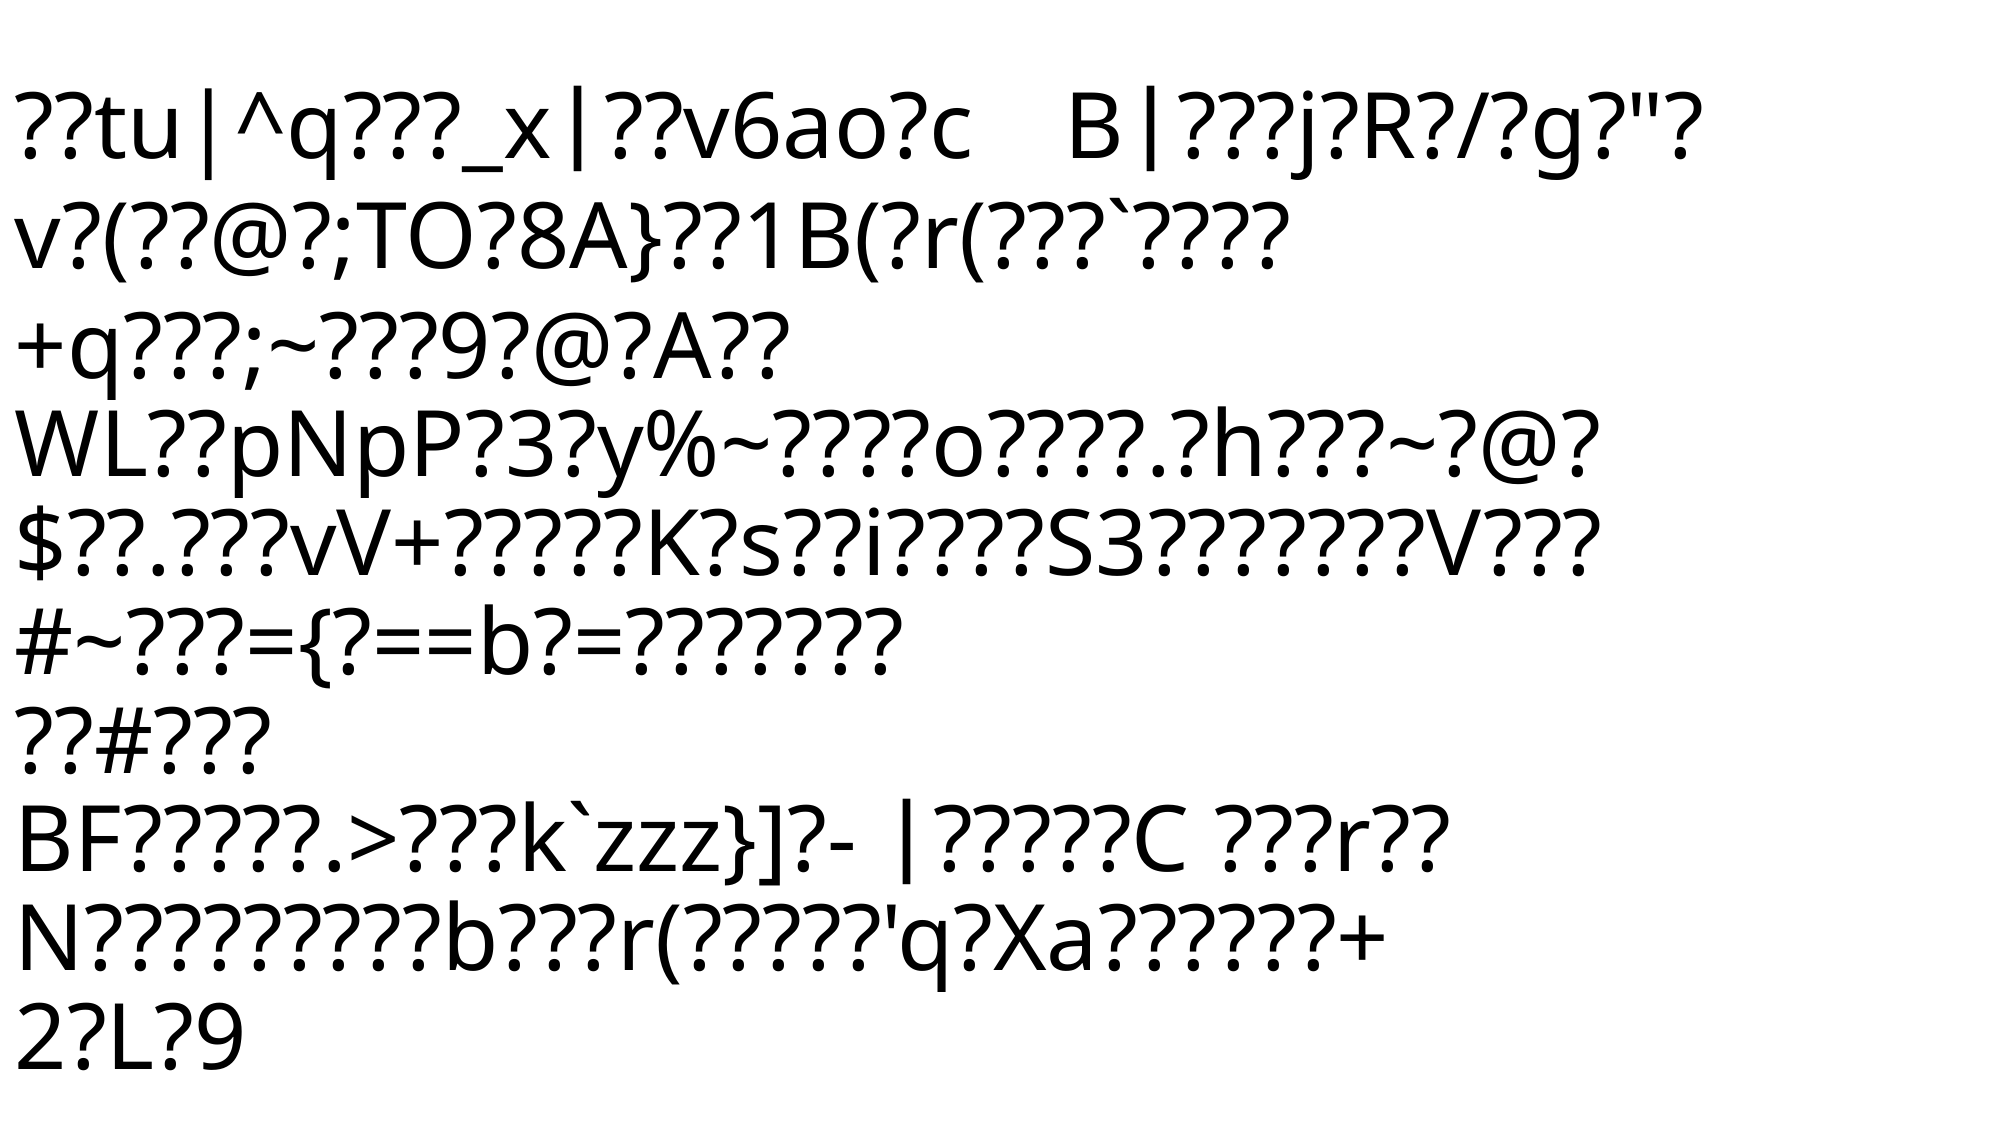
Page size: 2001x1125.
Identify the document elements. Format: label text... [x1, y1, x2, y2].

title ??tu|^q???_x??v6ao?c B???j?R?/?g?"?v?(??@?;TO?8A}??1B(?r(???`????+q???;~???9?@?A?? WL??pNpP?3?y%~????o????.?h???~?@?$??.???vV+?????K?s??i????S3???????V???#~???={?==b?=??????? ??#??? BF?????.>???k`zzz}]?- ?????C ???r??N?????????b???r(?????'q?Xa??????+ 2?L?9 [0, 59, 1725, 278]
